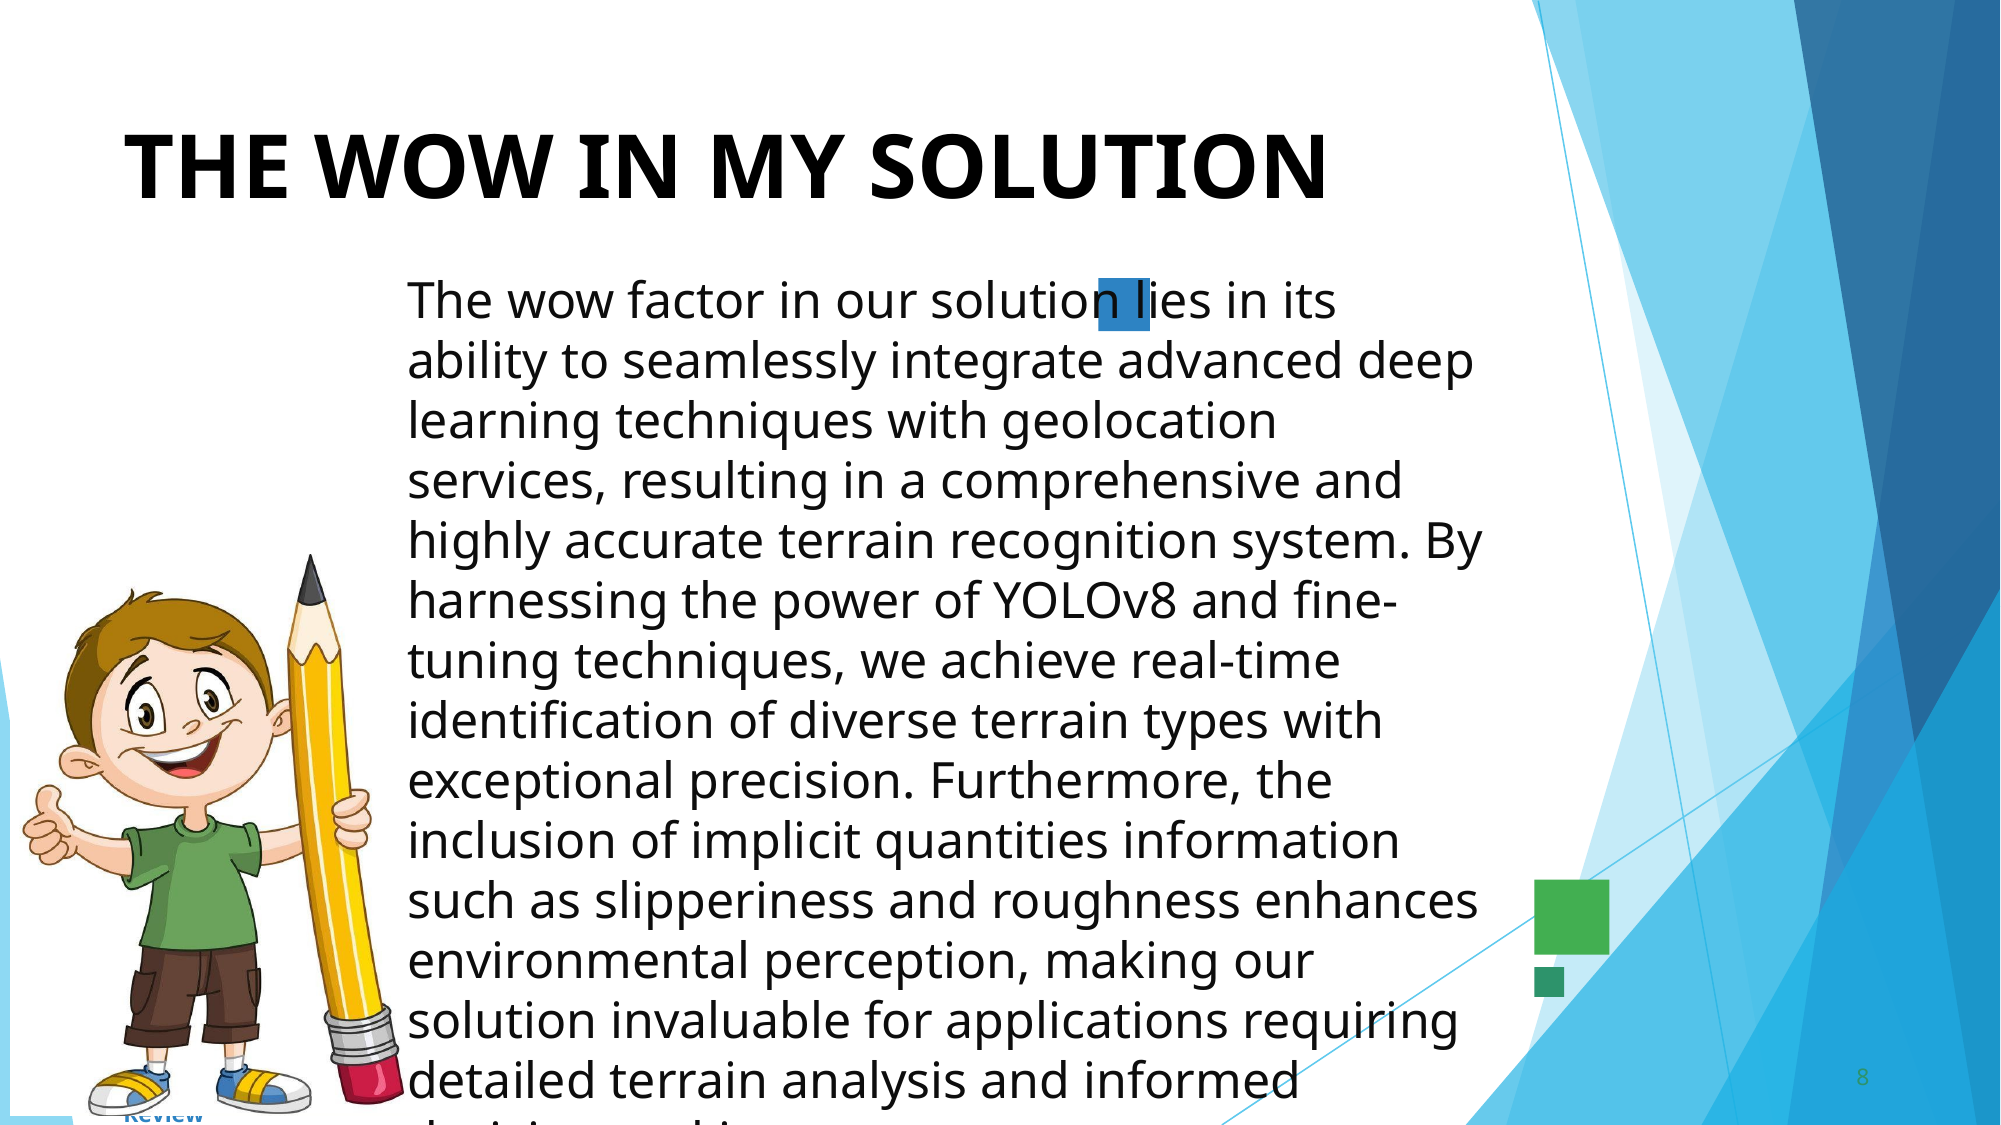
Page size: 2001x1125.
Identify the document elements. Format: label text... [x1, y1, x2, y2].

slide_number ‹#› [1849, 1061, 1890, 1125]
picture [10, 554, 416, 1116]
title THE WOW IN MY SOLUTION [91, 63, 1694, 298]
text_box [1534, 967, 1565, 997]
text_box The wow factor in our solution lies in its ability to seamlessly integrate advanced deep learning techniques with geolocation services, resulting in a comprehensive and highly accurate terrain recognition system. By harnessing the power of YOLOv8 and fine-tuning techniques, we achieve real-time identification of diverse terrain types with exceptional precision. Furthermore, the inclusion of implicit quantities information such as slipperiness and roughness enhances environmental perception, making our solution invaluable for applications requiring detailed terrain analysis and informed decision-making. [392, 260, 1507, 1125]
text_box [1534, 879, 1610, 955]
